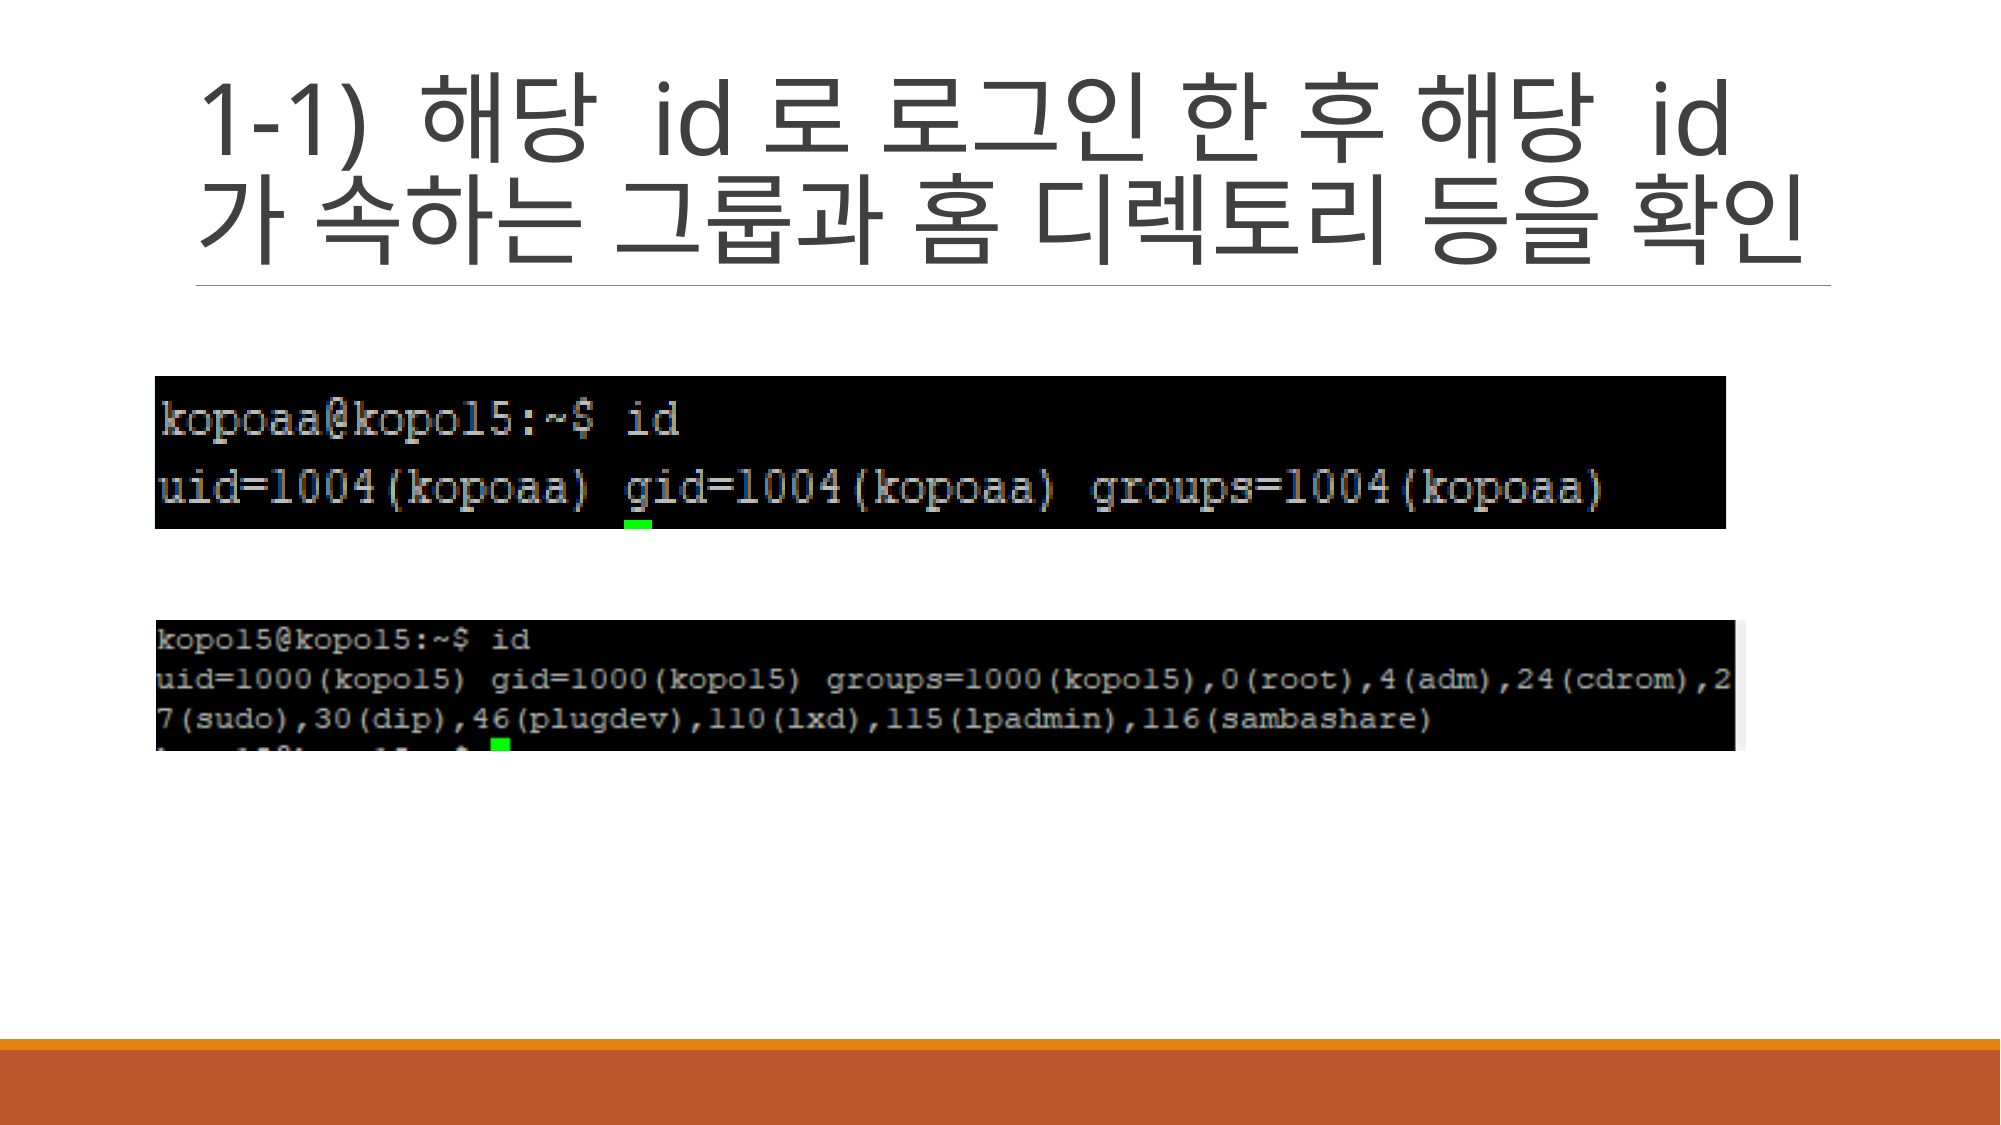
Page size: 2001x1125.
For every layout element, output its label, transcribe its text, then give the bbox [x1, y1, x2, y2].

picture [154, 375, 1727, 530]
title 1-1) 해당 id로 로그인 한 후 해당 id가 속하는 그룹과 홈 디렉토리 등을 확인 [180, 47, 1830, 285]
picture [156, 619, 1747, 752]
